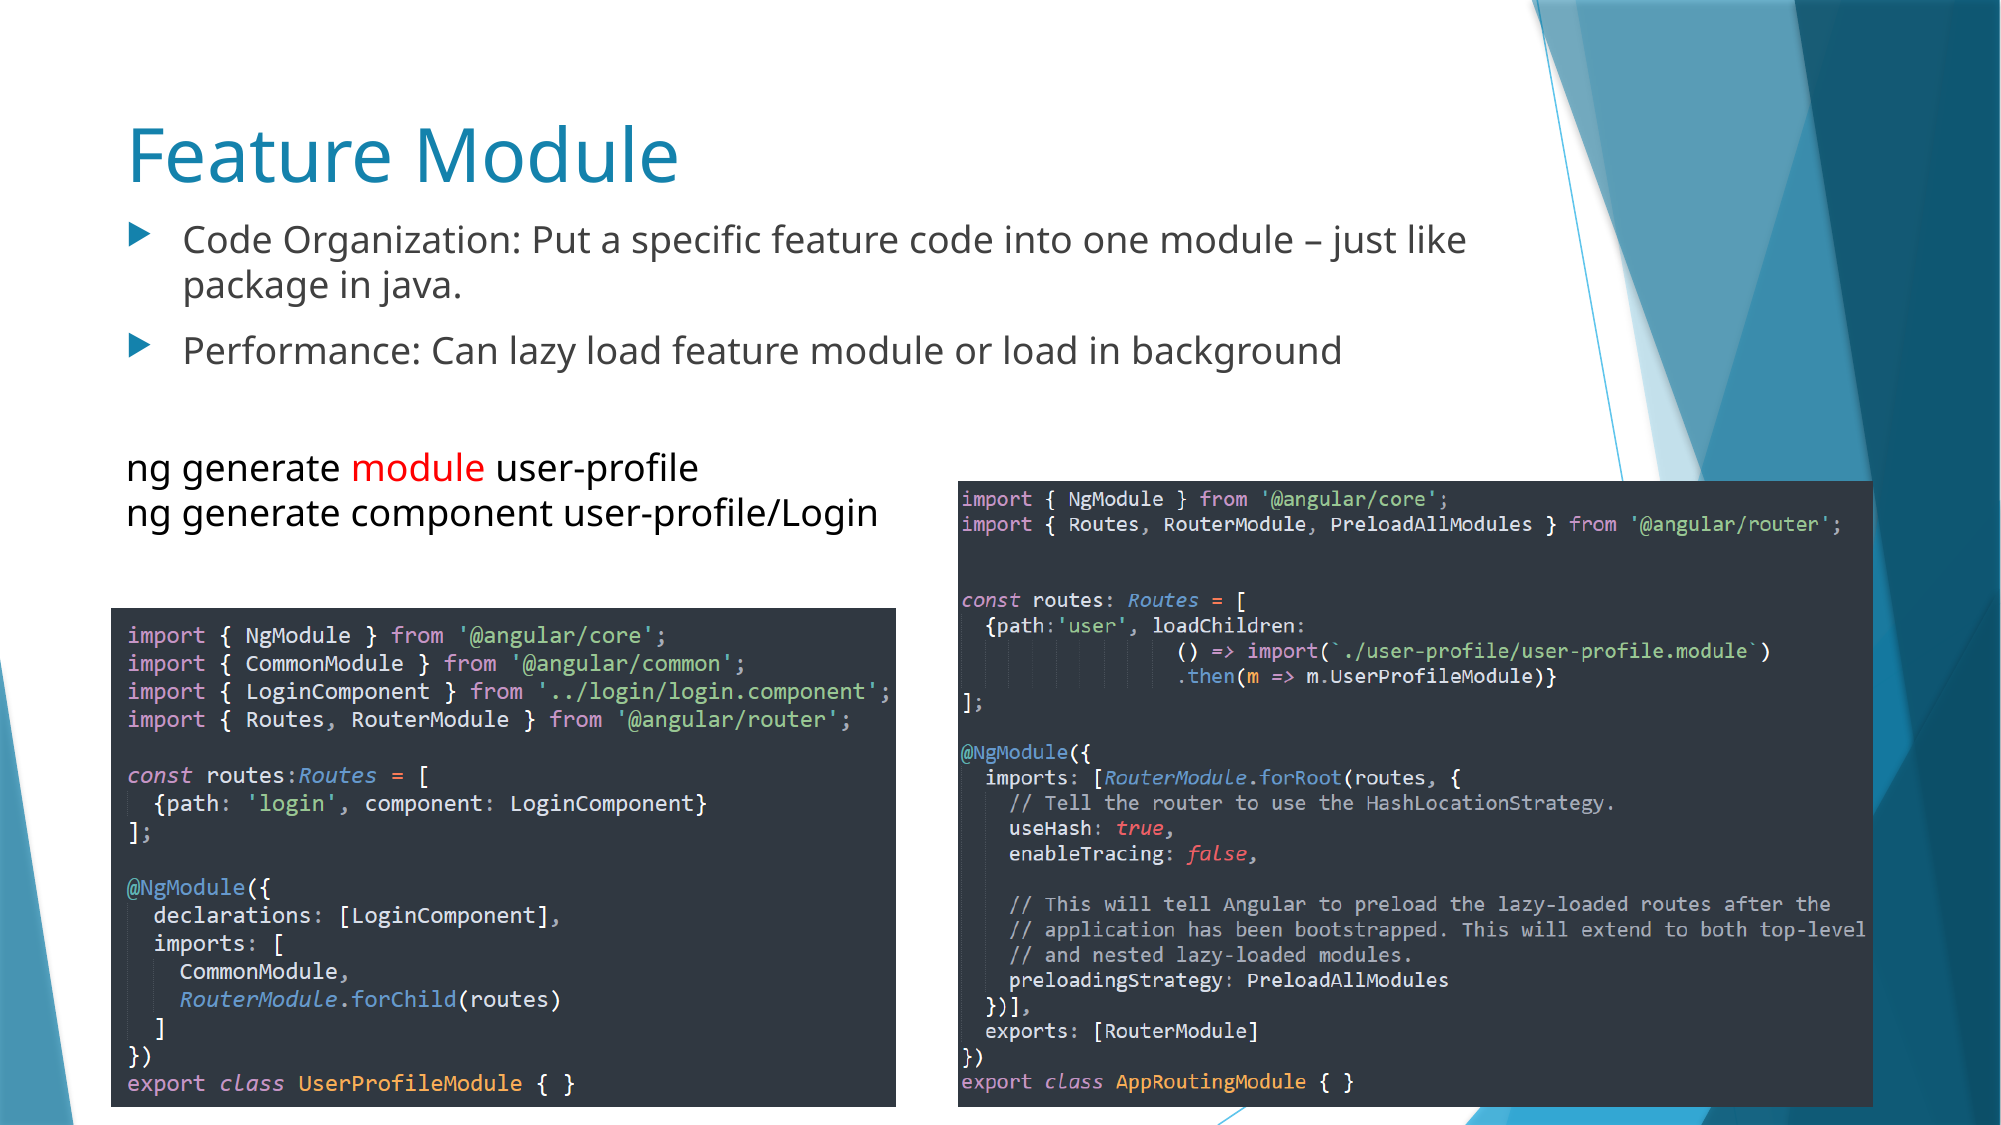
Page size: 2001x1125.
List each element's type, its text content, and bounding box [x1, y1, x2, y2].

picture [957, 481, 1873, 1107]
picture [110, 607, 896, 1107]
list Code Organization: Put a specific feature code into one module – just like package in java. Performance: Can lazy load feature module or load in background [111, 208, 1522, 405]
text_box ng generate module user-profile ng generate component user-profile/Login [111, 436, 1522, 542]
title Feature Module [111, 99, 1522, 208]
